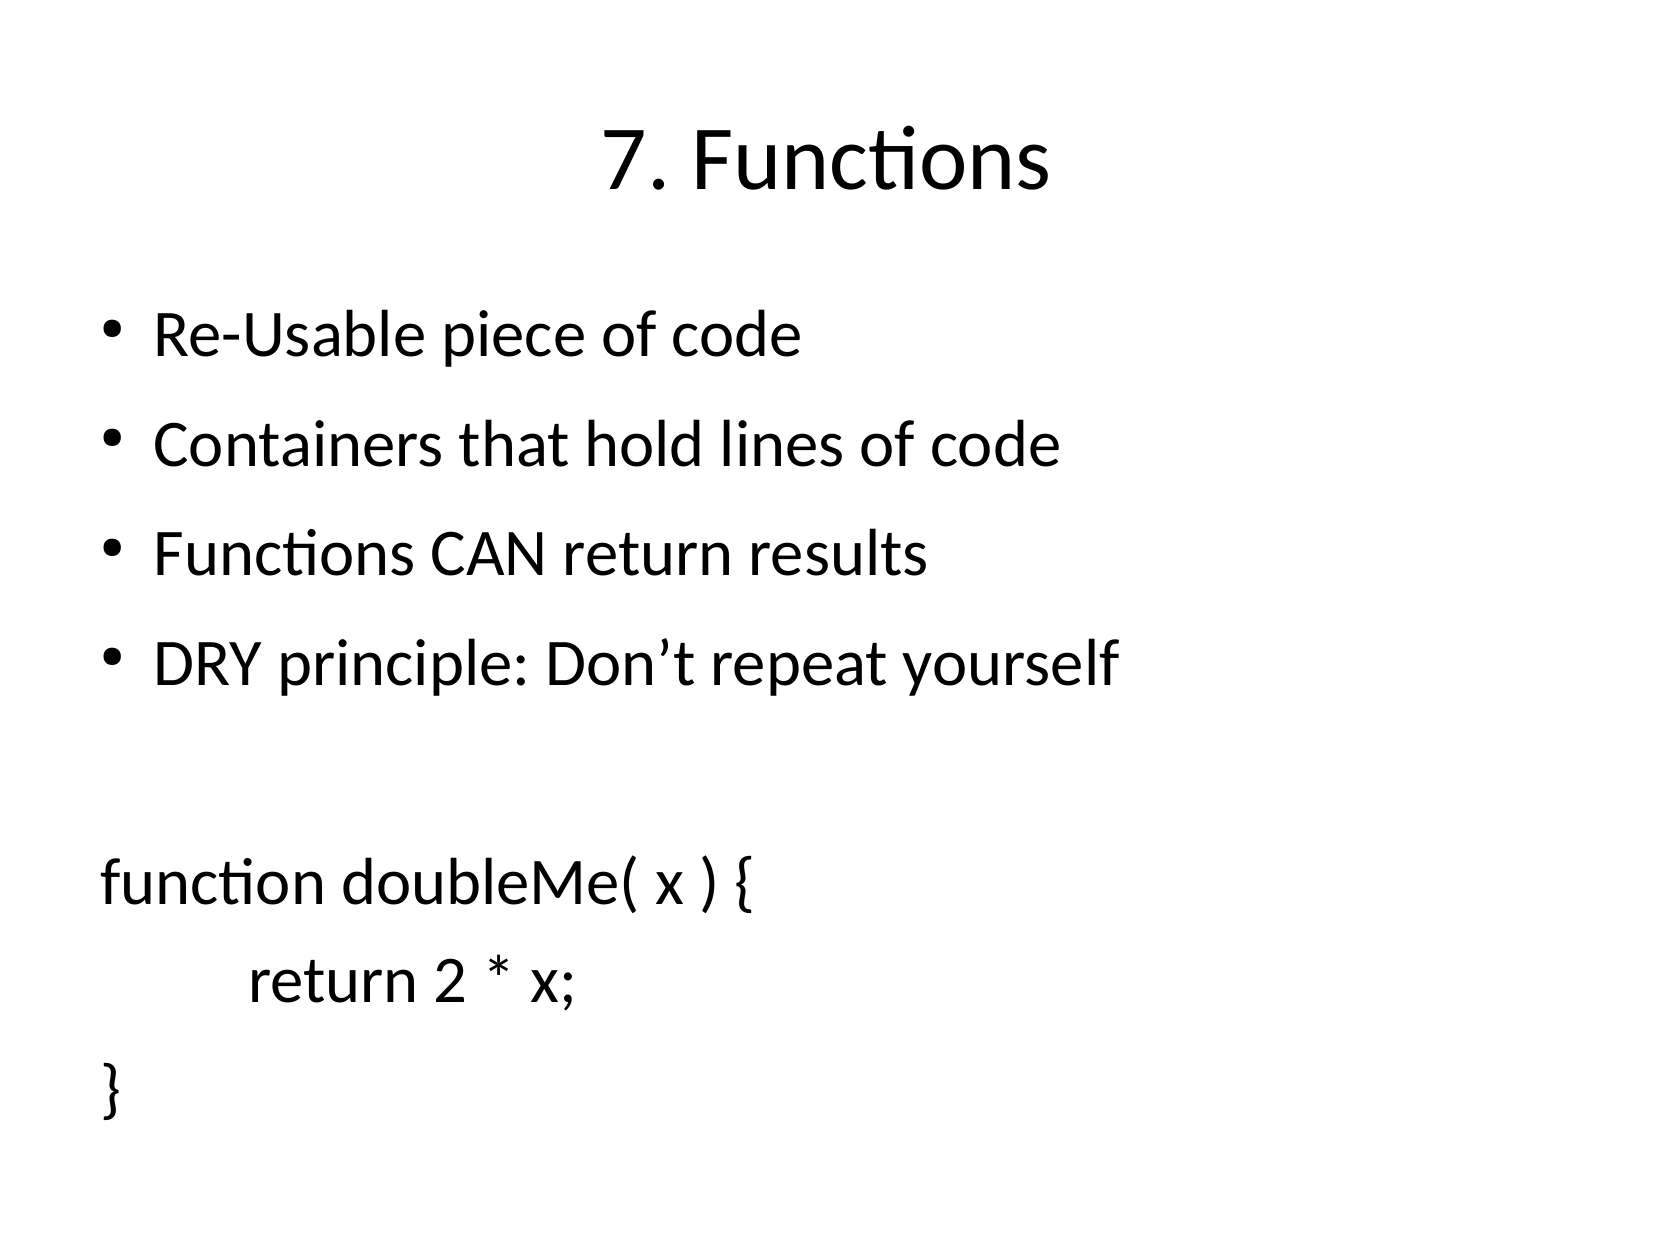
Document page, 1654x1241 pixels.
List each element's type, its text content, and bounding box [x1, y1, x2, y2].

title 7. Functions [82, 49, 1571, 257]
list Re-Usable piece of code Containers that hold lines of code Functions CAN return results DRY principle: Don’t repeat yourself function doubleMe( x ) { return 2 * x; } [82, 290, 1571, 1010]
